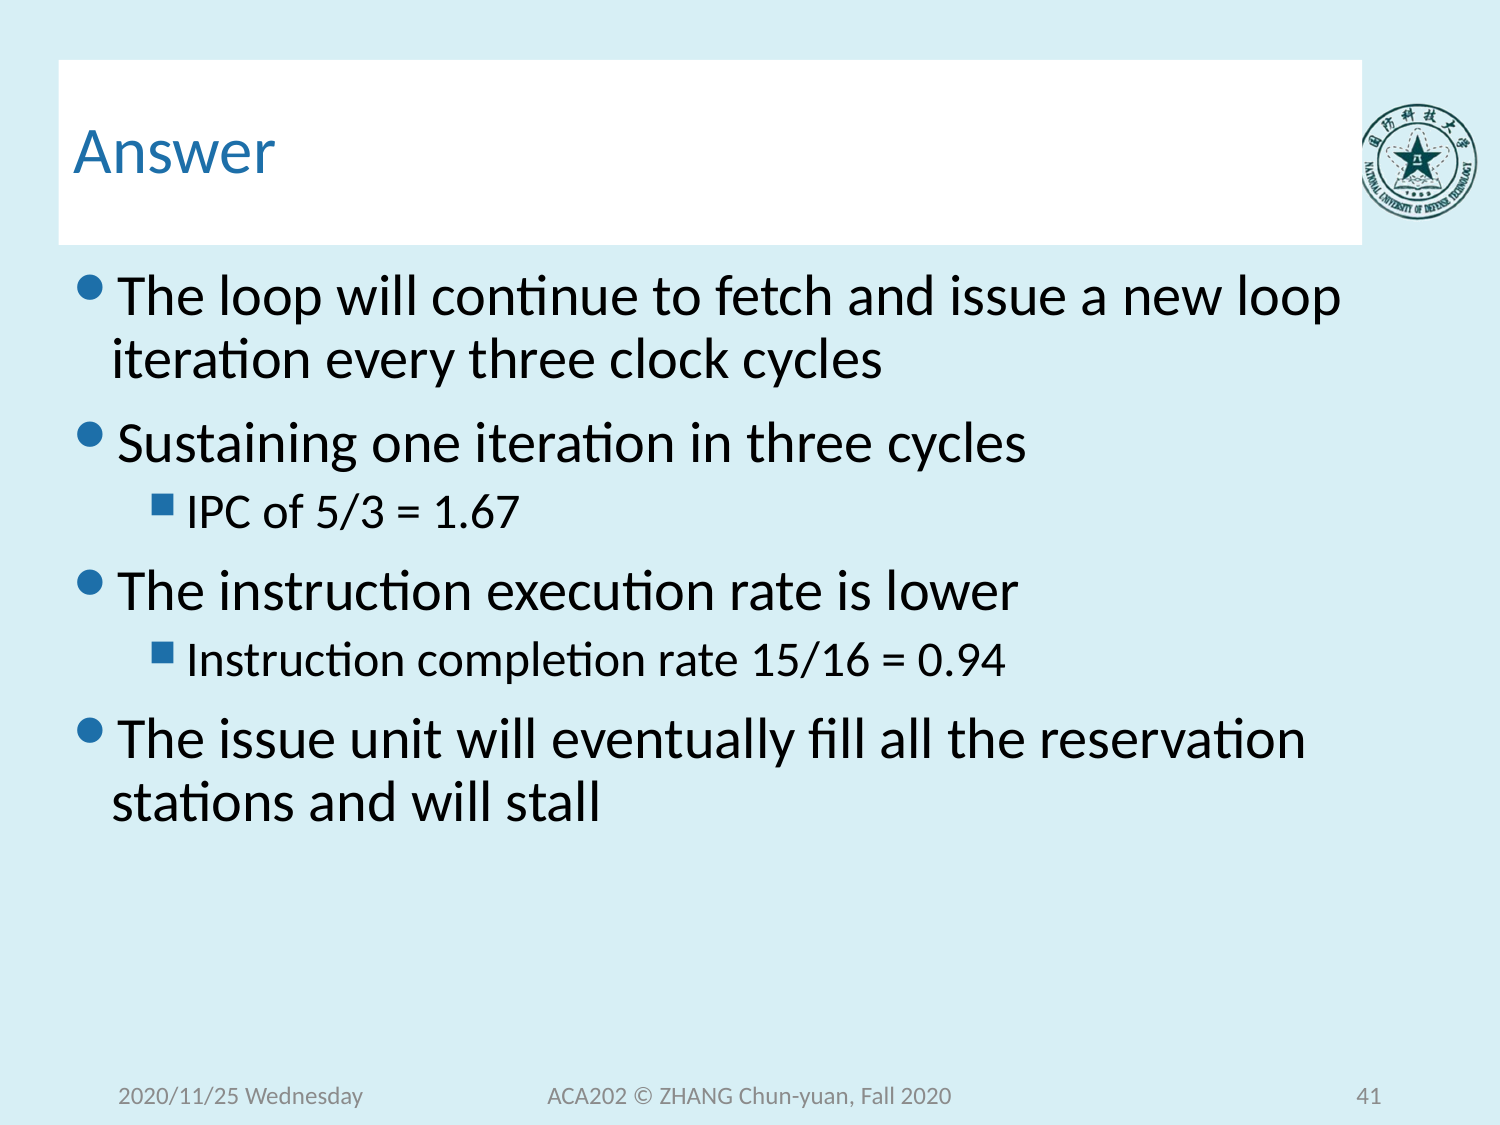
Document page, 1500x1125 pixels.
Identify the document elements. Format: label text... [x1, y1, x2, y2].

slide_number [103, 1064, 441, 1125]
footer ACA202 © ZHANG Chun-yuan, Fall 2020 [496, 1064, 1004, 1125]
slide_number 41 [1059, 1064, 1397, 1125]
title Answer [58, 59, 1363, 245]
picture [1363, 102, 1480, 224]
list The loop will continue to fetch and issue a new loop iteration every three clock cycles Sustaining one iteration in three cycles IPC of 5/3 = 1.67 The instruction execution rate is lower Instruction completion rate 15/16 = 0.94 The issue unit will eventually fill all the reservation stations and will stall [58, 257, 1442, 1055]
